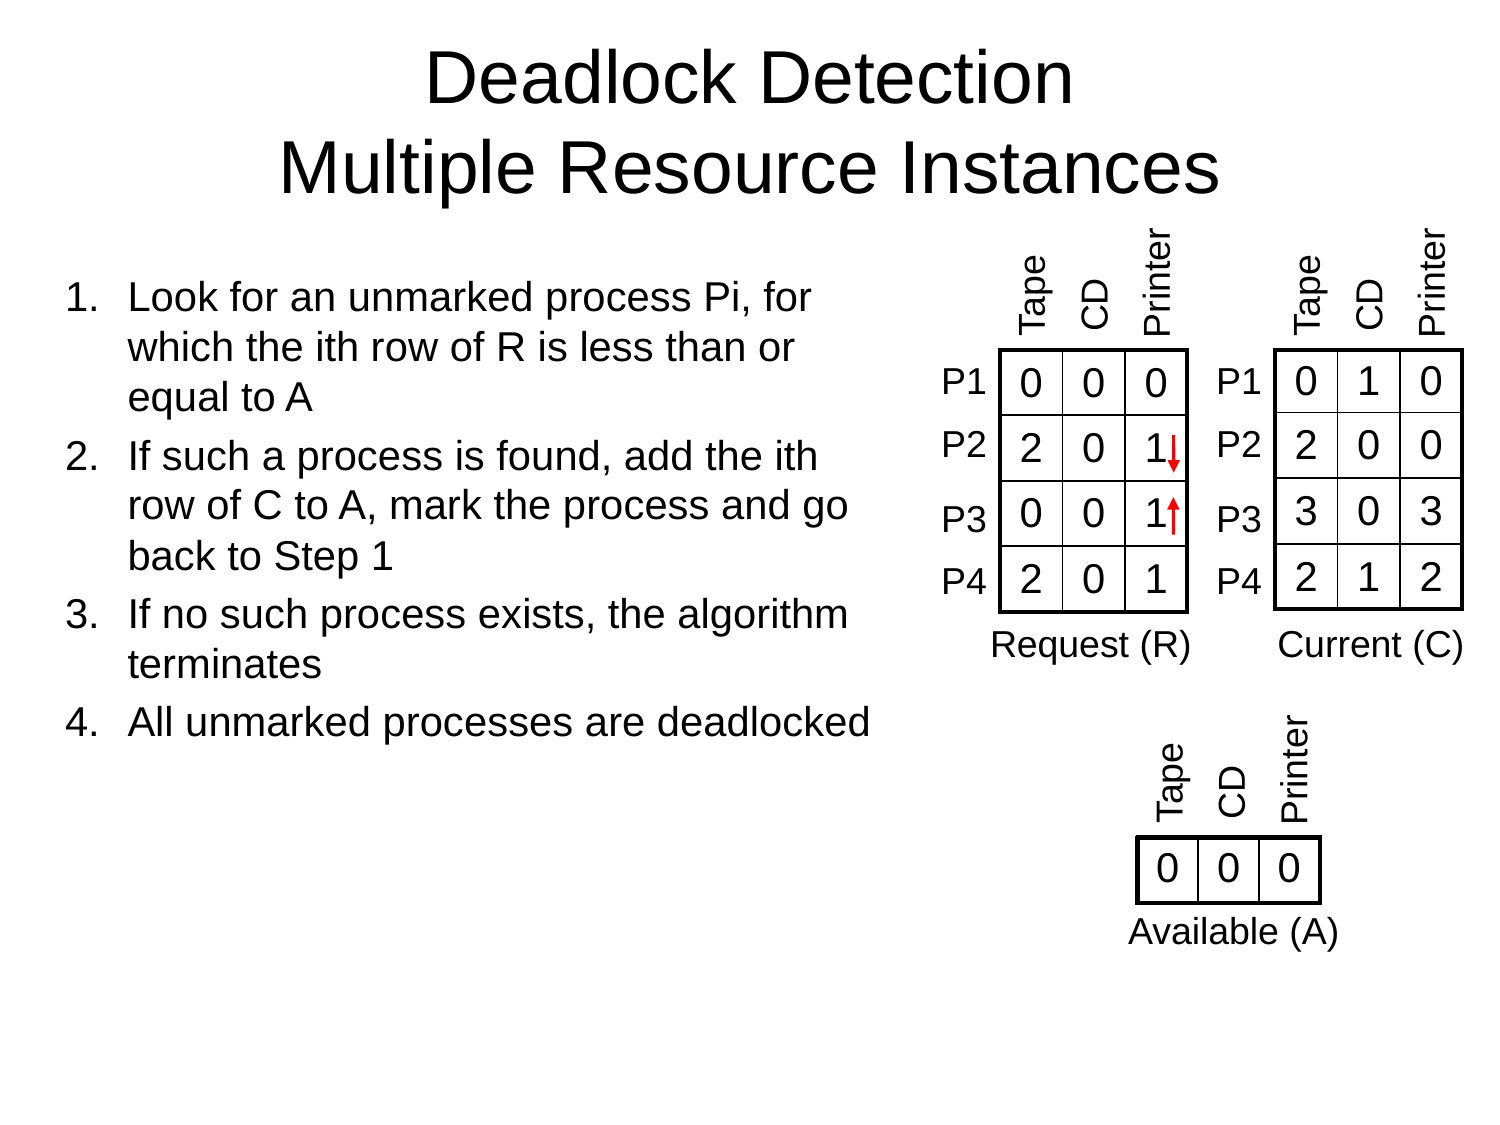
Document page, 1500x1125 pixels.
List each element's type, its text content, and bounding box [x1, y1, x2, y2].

table_cell 2 [1002, 547, 1062, 610]
table_cell 2 [1277, 545, 1337, 607]
table_cell 2 [1277, 413, 1337, 477]
text_box P1 [926, 349, 1002, 410]
text_box Current (C) [1262, 612, 1481, 673]
text_box P4 [926, 549, 1002, 610]
table_cell 0 [1401, 413, 1460, 477]
text_box P2 [926, 412, 1002, 473]
table_cell 0 [1063, 482, 1124, 545]
table_cell 3 [1401, 479, 1460, 543]
table_cell 1 [1338, 545, 1399, 607]
text_box P4 [1201, 549, 1277, 610]
table_cell 1 [1126, 547, 1185, 610]
text_box Request (R) [975, 612, 1207, 673]
text_box P2 [1201, 412, 1277, 473]
table_cell 0 [1338, 413, 1399, 477]
text_box P1 [1201, 349, 1277, 410]
table_header 0 [1199, 840, 1258, 899]
table_cell 1 [1126, 416, 1185, 480]
text_box [1167, 497, 1180, 535]
text_box P3 [1201, 487, 1277, 548]
list Look for an unmarked process Pi, for which the ith row of R is less than or equal to A If such a process is found, add the ith row of C to A, mark the process and go back to Step 1 If no such process exists, the algorithm terminates All unmarked processes are deadlocked [49, 262, 901, 1063]
table_cell 1 [1126, 482, 1185, 545]
text_box Printer [1399, 212, 1460, 353]
text_box CD [1337, 262, 1398, 347]
table_cell 0 [1002, 482, 1062, 545]
text_box CD [1199, 750, 1260, 835]
table_header 0 [1260, 840, 1318, 899]
table_header 0 [1126, 353, 1185, 414]
table_cell 2 [1002, 416, 1062, 480]
table_cell 0 [1063, 547, 1124, 610]
table_header 0 [1401, 353, 1460, 412]
text_box Tape [1137, 727, 1198, 839]
text_box Tape [1274, 240, 1335, 351]
table_cell 3 [1277, 479, 1337, 543]
text_box Tape [999, 240, 1060, 351]
table_header 0 [1140, 840, 1197, 899]
table_header 0 [1063, 352, 1124, 414]
text_box [1167, 435, 1180, 473]
text_box Printer [1262, 700, 1323, 841]
table_cell 0 [1063, 416, 1124, 480]
text_box P3 [926, 487, 1002, 548]
title Deadlock Detection Multiple Resource Instances [74, 24, 1426, 213]
table_header 1 [1338, 352, 1399, 412]
table_cell 0 [1338, 479, 1399, 543]
table_header 0 [1002, 352, 1062, 414]
table_cell 2 [1401, 545, 1460, 607]
text_box Available (A) [1113, 899, 1355, 960]
table_header 0 [1277, 352, 1337, 412]
text_box Printer [1124, 212, 1185, 353]
text_box CD [1062, 262, 1123, 347]
